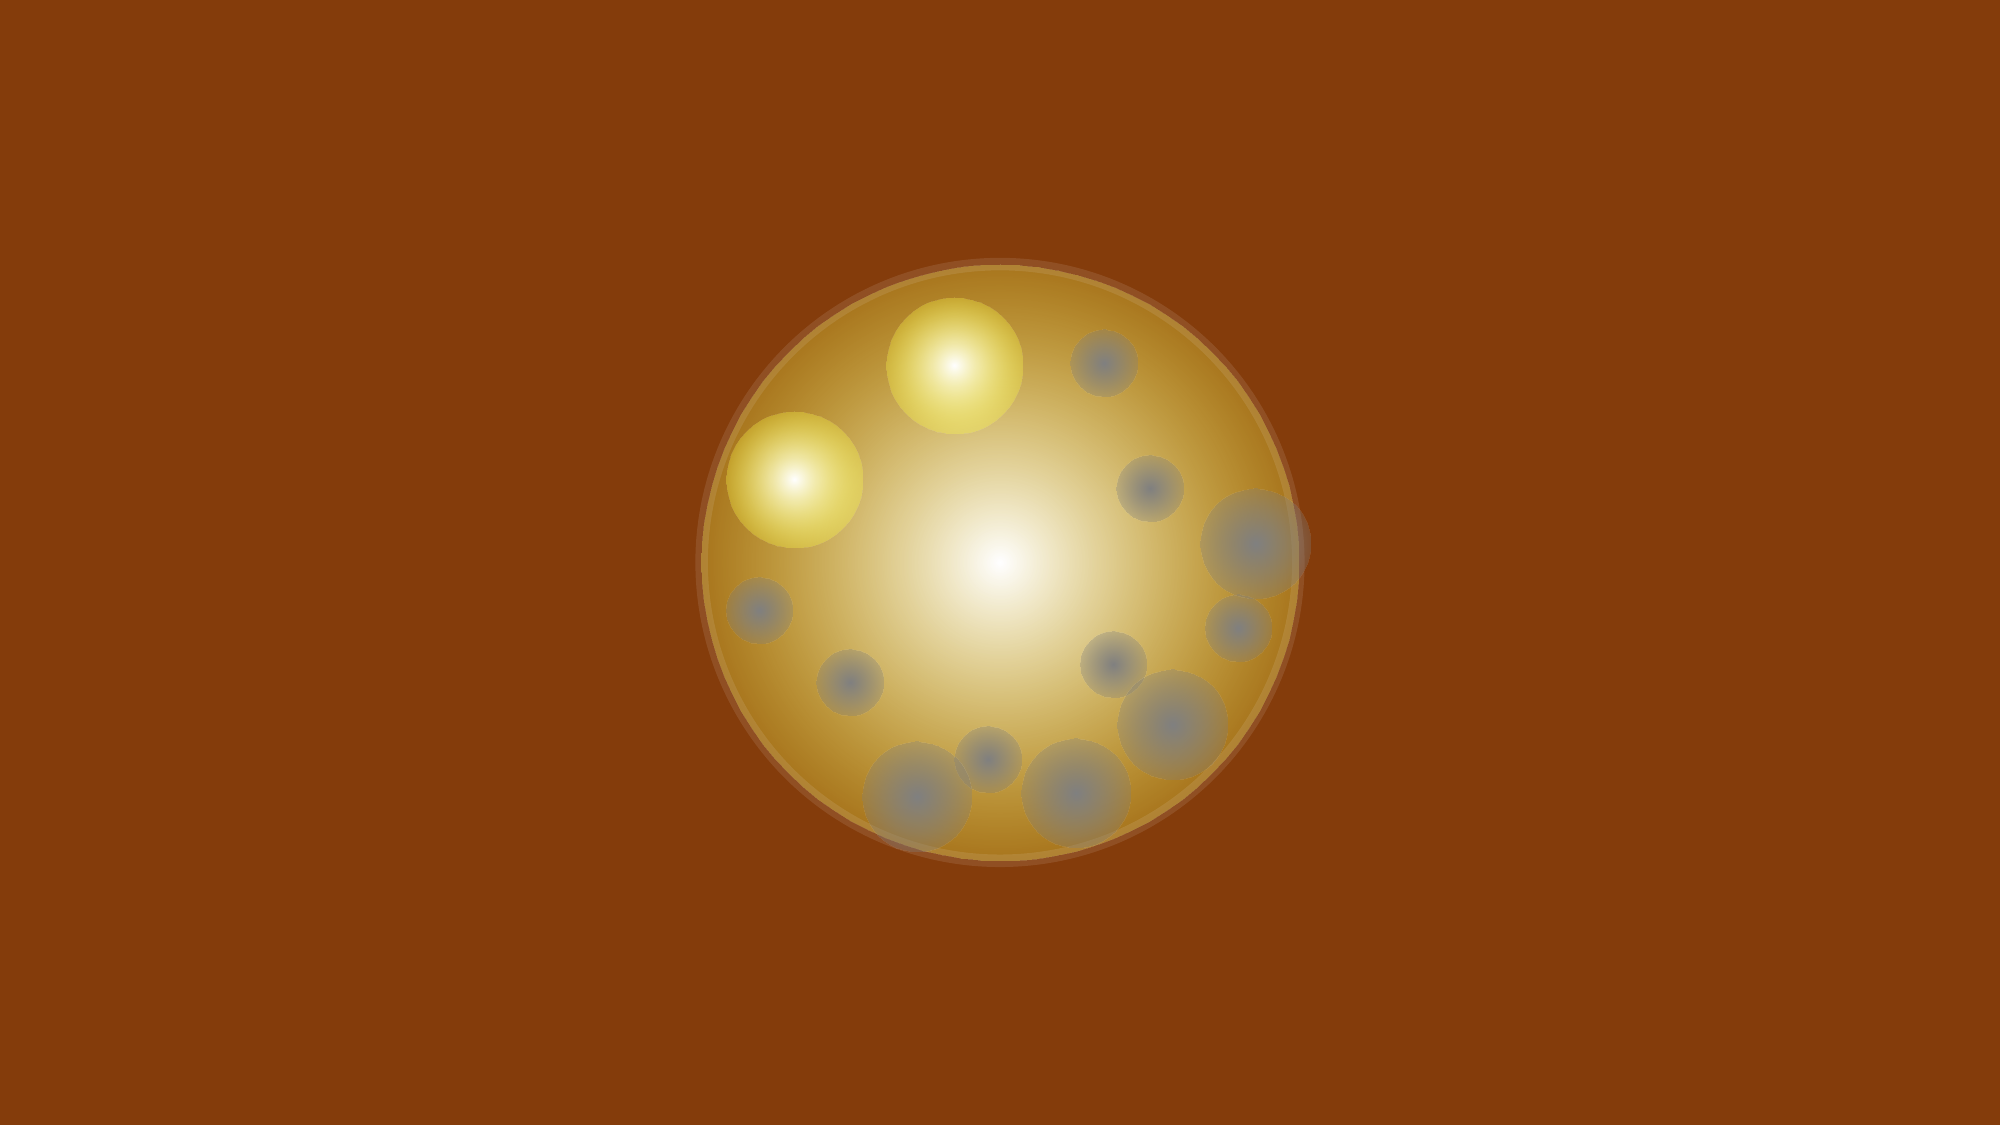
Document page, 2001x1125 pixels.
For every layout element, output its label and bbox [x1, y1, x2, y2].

text_box [1116, 668, 1229, 781]
text_box [1203, 594, 1273, 663]
text_box [1199, 487, 1312, 600]
text_box [725, 576, 794, 645]
text_box [1115, 454, 1185, 524]
text_box [861, 740, 973, 853]
text_box [700, 263, 1299, 862]
text_box [1079, 630, 1148, 699]
text_box [885, 296, 1024, 435]
text_box [725, 410, 864, 549]
text_box [1069, 328, 1139, 398]
text_box [954, 725, 1023, 794]
text_box [1020, 737, 1132, 849]
text_box [815, 648, 885, 717]
